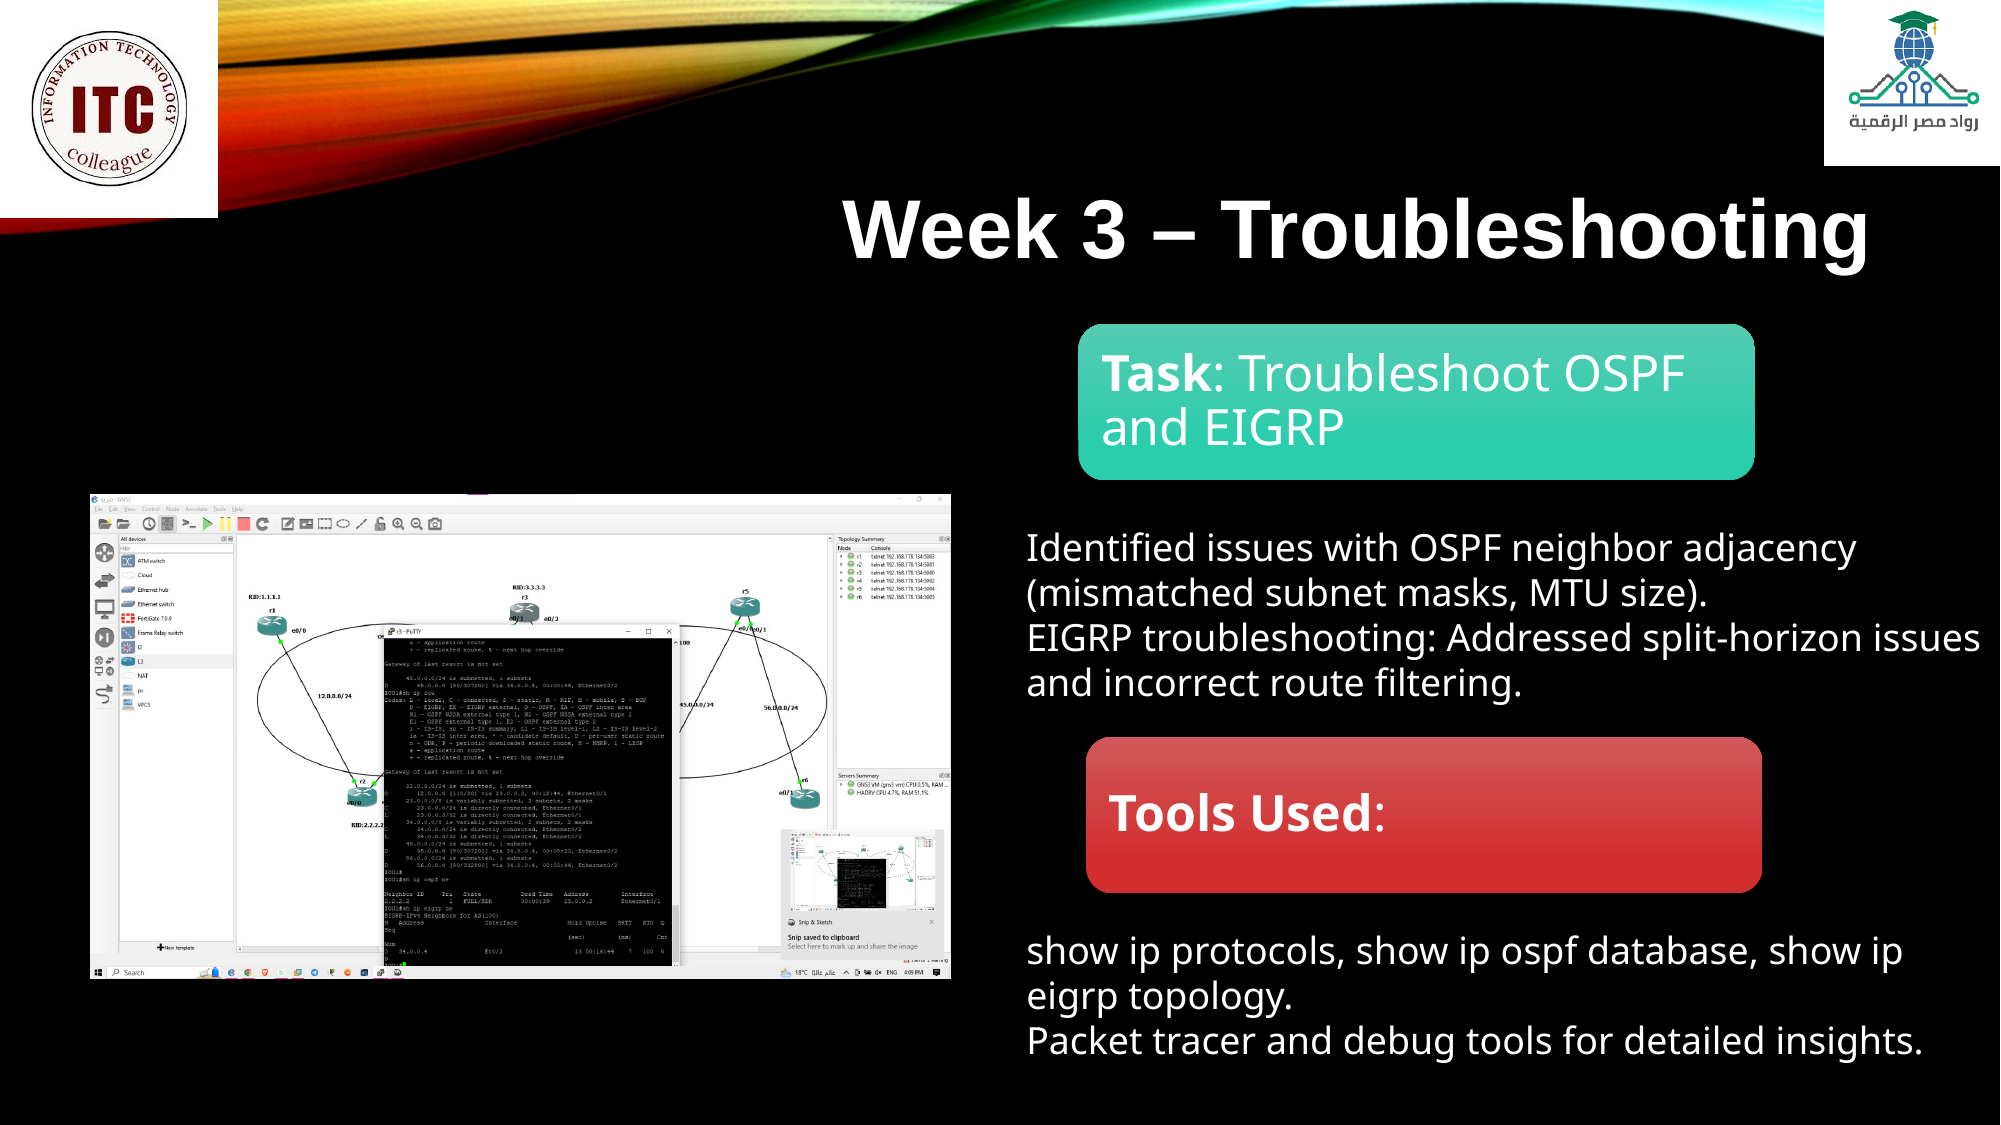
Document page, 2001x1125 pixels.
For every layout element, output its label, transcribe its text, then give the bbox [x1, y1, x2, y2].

picture [90, 494, 952, 979]
text_box Identified issues with OSPF neighbor adjacency (mismatched subnet masks, MTU size). EIGRP troubleshooting: Addressed split-horizon issues and incorrect route filtering. [1011, 516, 2000, 712]
title Week 3 – Troubleshooting [474, 125, 1888, 338]
text_box show ip protocols, show ip ospf database, show ip eigrp topology. Packet tracer and debug tools for detailed insights. [1011, 919, 2000, 1070]
picture [0, 0, 2000, 237]
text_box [1085, 736, 1763, 894]
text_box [1078, 323, 1756, 481]
